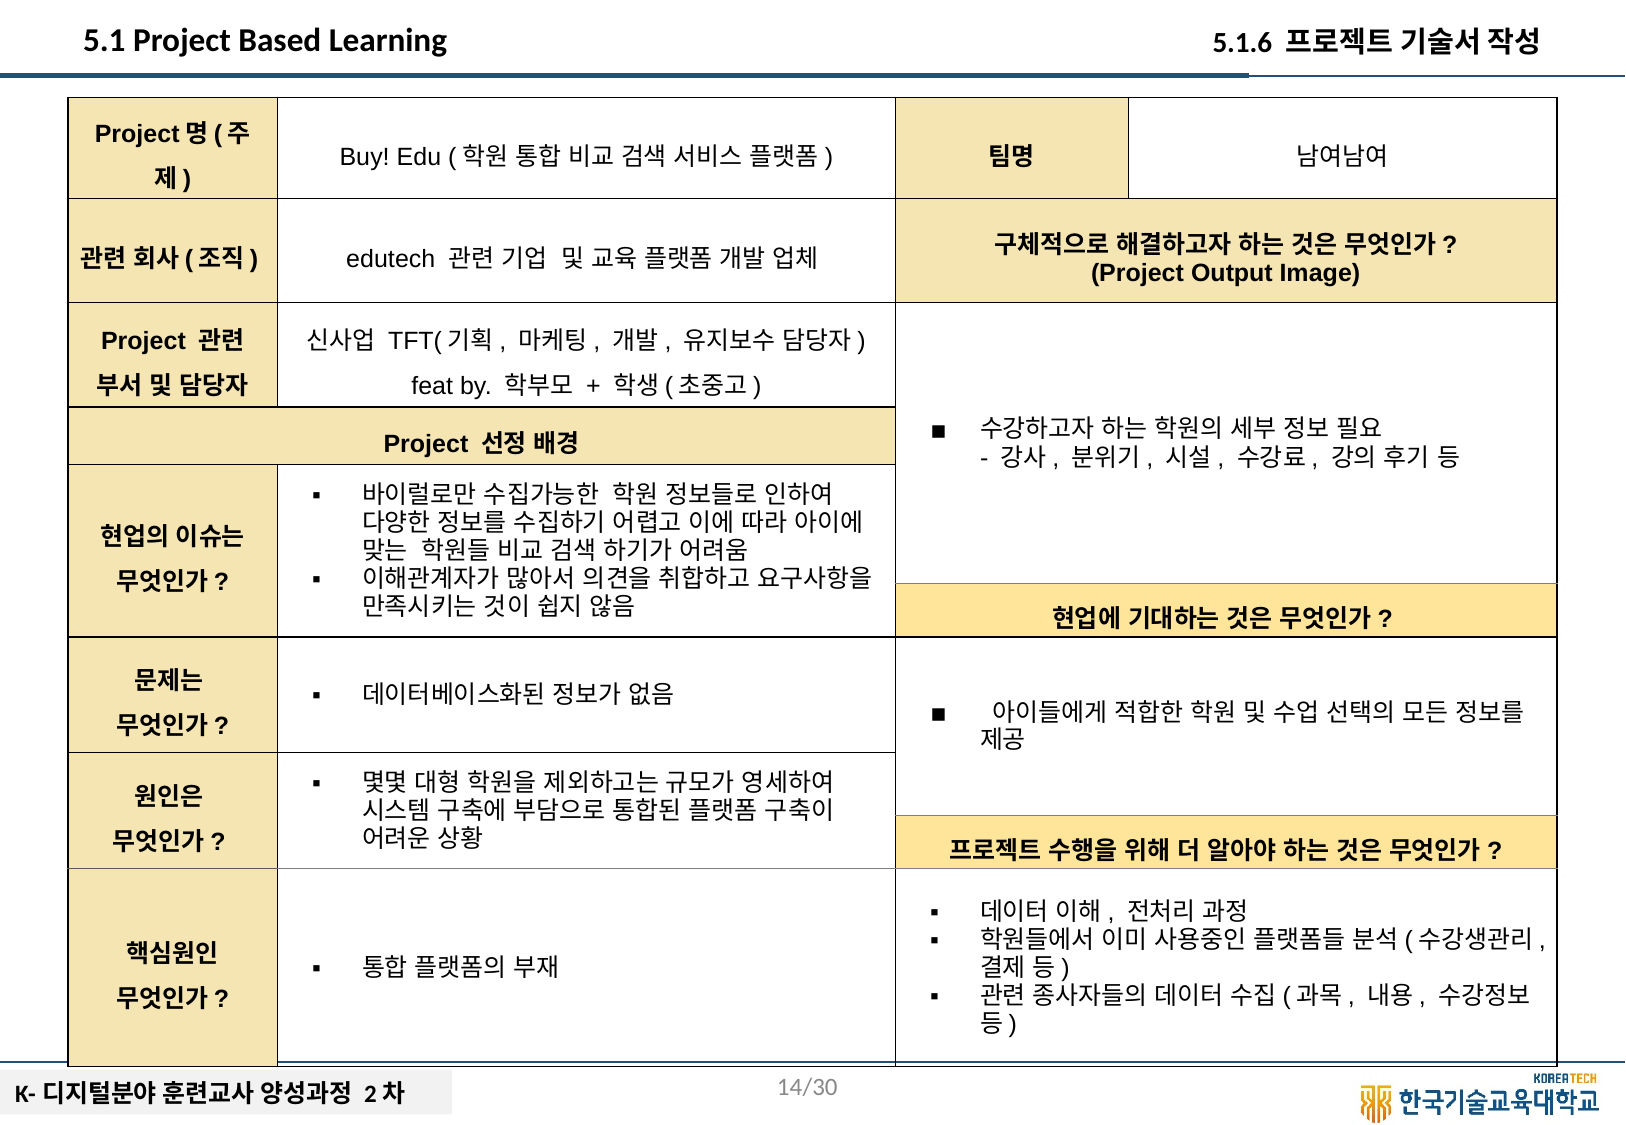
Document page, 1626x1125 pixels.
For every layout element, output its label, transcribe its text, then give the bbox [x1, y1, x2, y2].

picture [1352, 1069, 1606, 1125]
table_header Buy! Edu (학원 통합 비교 검색 서비스 플랫폼) [278, 98, 895, 198]
slide_number ‹#›/30 [487, 1055, 853, 1115]
table_cell 아이들에게 적합한 학원 및 수업 선택의 모든 정보를 제공 [896, 638, 1556, 815]
table_cell 관련 회사(조직) [69, 199, 277, 302]
table_cell 통합 플랫폼의 부재 [278, 869, 895, 1066]
table_cell 원인은 무엇인가? [69, 753, 277, 868]
table_cell 신사업 TFT(기획, 마케팅, 개발, 유지보수 담당자) feat by. 학부모 + 학생(초중고) [278, 303, 895, 406]
table_header 남여남여 [1129, 98, 1556, 198]
table_cell Project 관련 부서 및 담당자 [69, 303, 277, 406]
table_header Project명(주제) [69, 98, 277, 198]
table_cell 수강하고자 하는 학원의 세부 정보 필요 - 강사, 분위기, 시설, 수강료, 강의 후기 등 [896, 303, 1556, 583]
table_cell Project 선정 배경 [69, 408, 895, 464]
text_box 5.1.6 프로젝트 기술서 작성 [1164, 15, 1557, 66]
table_cell 구체적으로 해결하고자 하는 것은 무엇인가? (Project Output Image) [896, 199, 1556, 302]
table_cell 현업에 기대하는 것은 무엇인가? [896, 584, 1556, 636]
table_cell 바이럴로만 수집가능한 학원 정보들로 인하여 다양한 정보를 수집하기 어렵고 이에 따라 아이에 맞는 학원들 비교 검색 하기가 어려움 이해관계자가 많아서 의견을 취합하고 요구사항을 만족시키는 것이 쉽지 않음 [278, 465, 895, 636]
text_box 5.1 Project Based Learning [68, 10, 539, 66]
table_cell 데이터베이스화된 정보가 없음 [278, 638, 895, 752]
table_cell 몇몇 대형 학원을 제외하고는 규모가 영세하여 시스템 구축에 부담으로 통합된 플랫폼 구축이 어려운 상황 [278, 753, 895, 868]
table_cell 현업의 이슈는 무엇인가? [69, 465, 277, 636]
table_cell 문제는 무엇인가? [69, 638, 277, 752]
table_cell edutech 관련 기업 및 교육 플랫폼 개발 업체 [278, 199, 895, 302]
table_header 팀명 [896, 98, 1128, 198]
table_cell 프로젝트 수행을 위해 더 알아야 하는 것은 무엇인가? [896, 816, 1556, 868]
table_cell 핵심원인 무엇인가? [69, 869, 277, 1066]
table_cell 데이터 이해, 전처리 과정 학원들에서 이미 사용중인 플랫폼들 분석(수강생관리, 결제 등) 관련 종사자들의 데이터 수집(과목, 내용, 수강정보 등) [896, 869, 1556, 1066]
